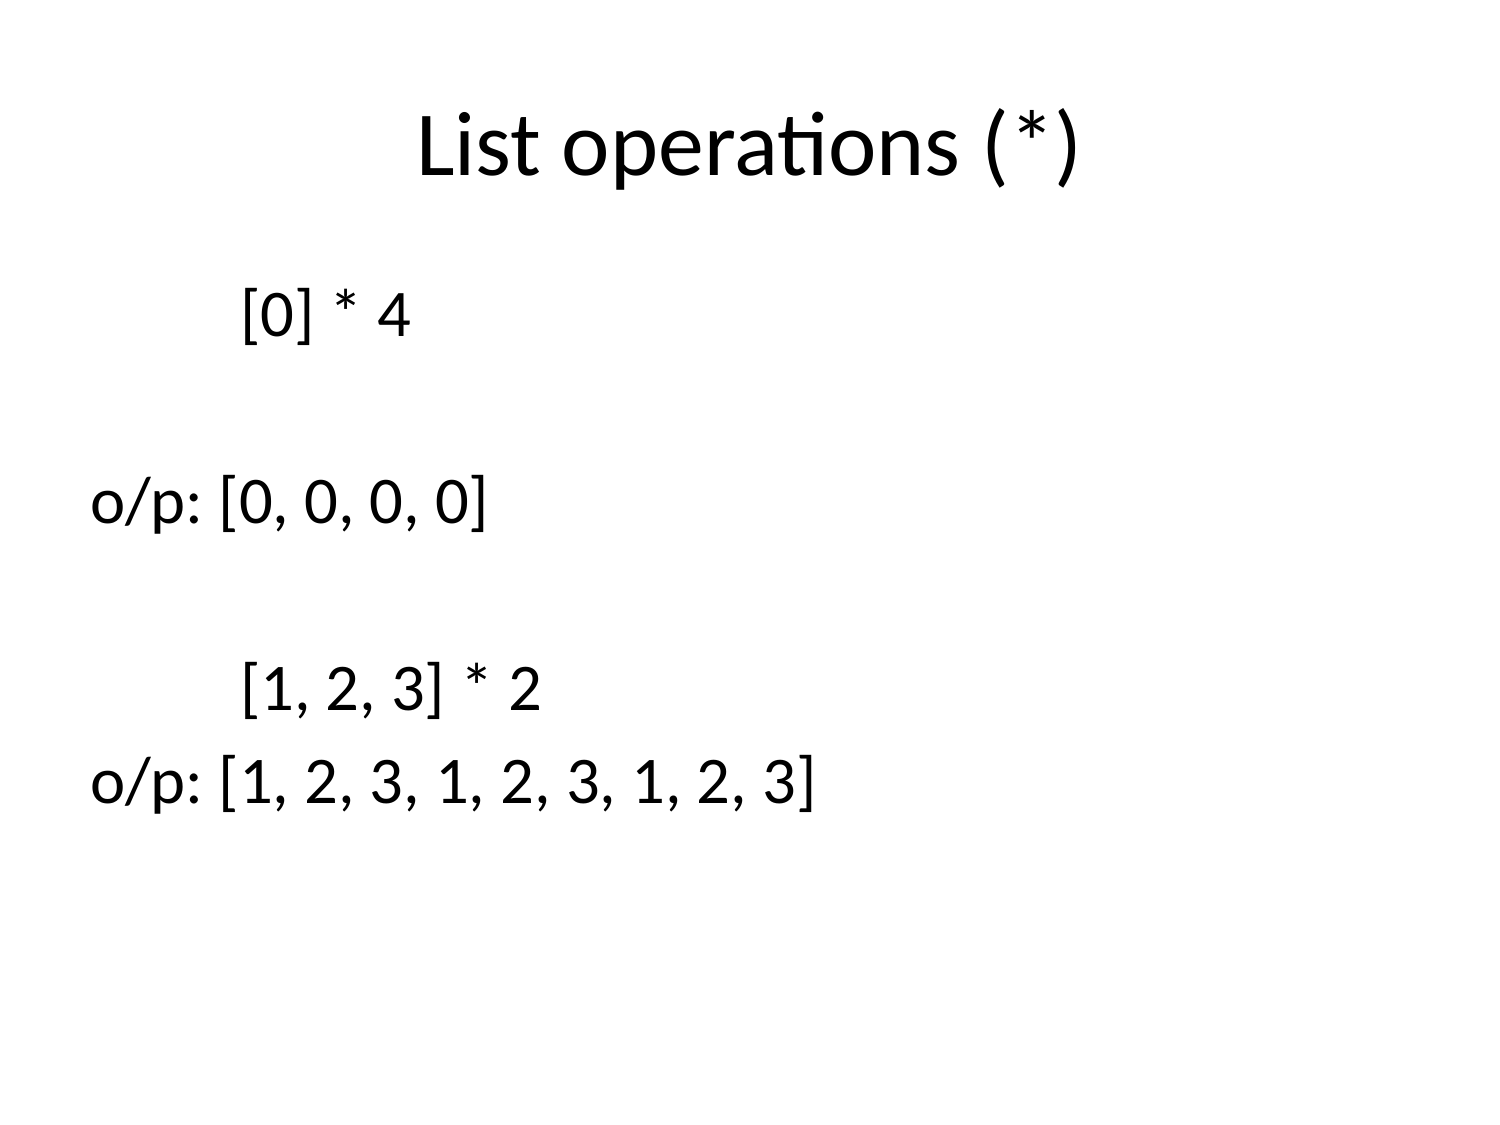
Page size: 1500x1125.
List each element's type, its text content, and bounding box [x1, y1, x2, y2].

title List operations (*) [75, 45, 1425, 233]
list [0] * 4 o/p: [0, 0, 0, 0] [1, 2, 3] * 2 o/p: [1, 2, 3, 1, 2, 3, 1, 2, 3] [75, 262, 1425, 1005]
